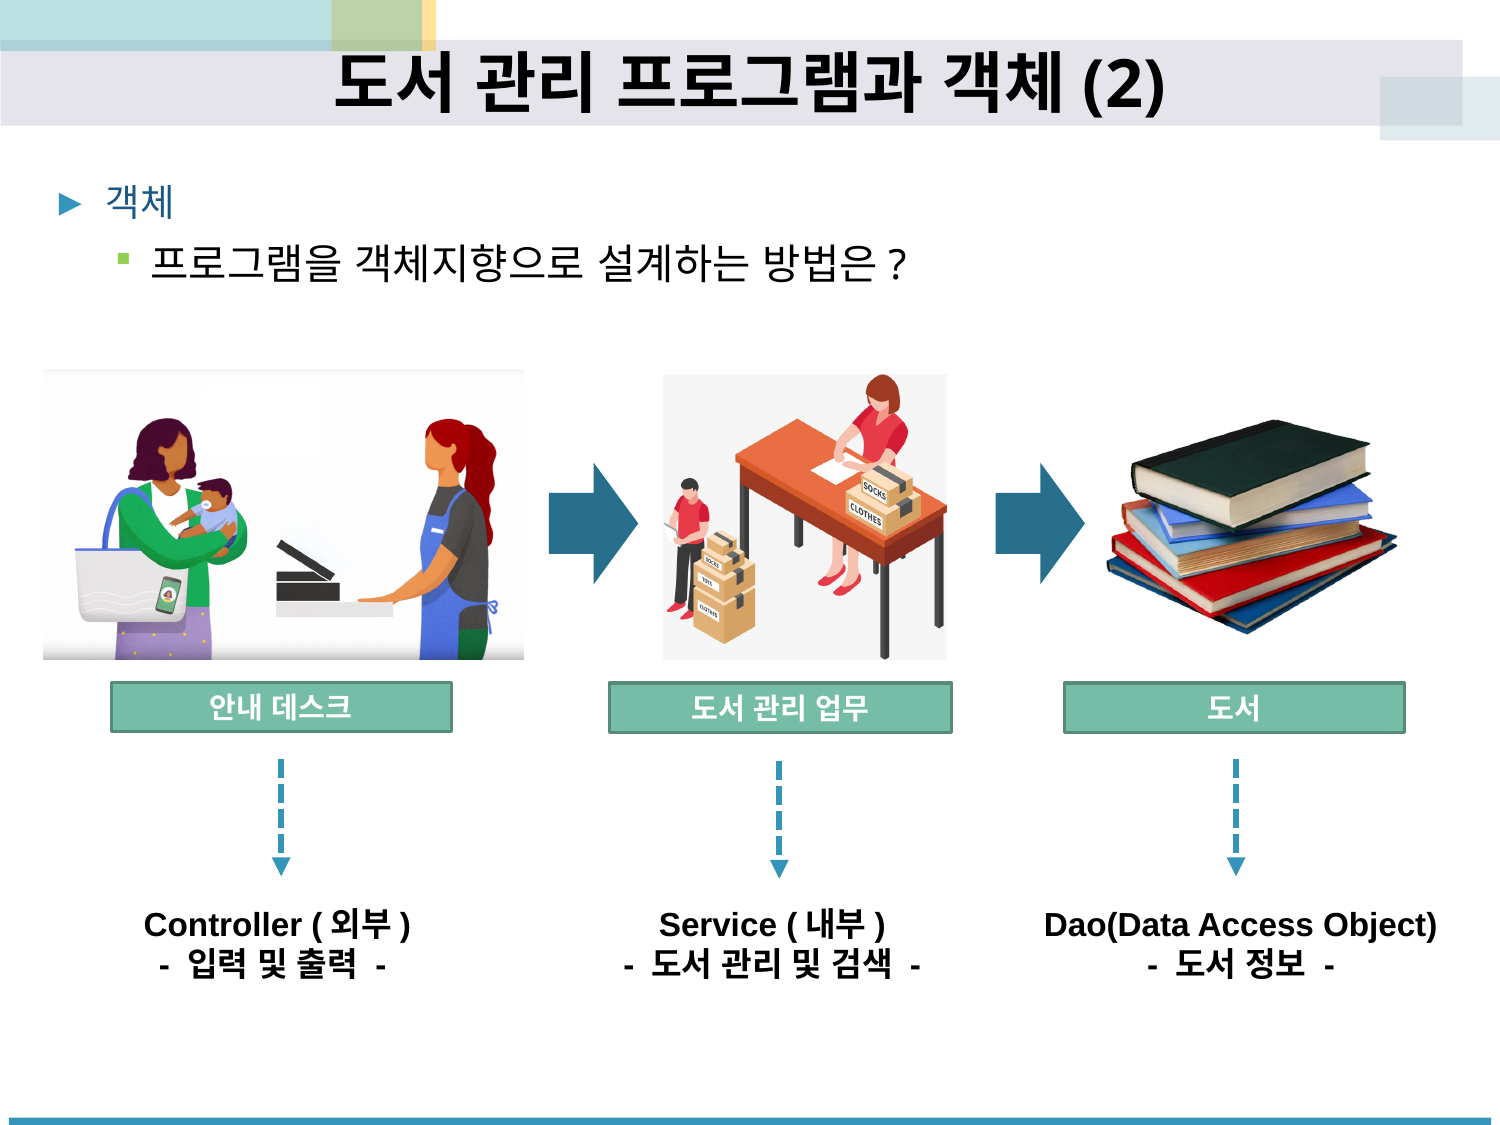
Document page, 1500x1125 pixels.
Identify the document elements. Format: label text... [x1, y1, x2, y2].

text_box 안내 데스크 [110, 681, 453, 733]
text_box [43, 369, 524, 660]
text_box [150, 669, 490, 804]
text_box [7, 1116, 1493, 1125]
text_box [993, 461, 1079, 586]
text_box [547, 461, 640, 586]
text_box 도서 관리 업무 [608, 681, 953, 734]
text_box 도서 [1063, 681, 1406, 734]
picture [1085, 403, 1417, 636]
text_box Controller (외부) - 입력 및 출력 - [129, 896, 426, 991]
picture [663, 373, 947, 660]
title 도서 관리 프로그램과 객체(2) [43, 38, 1457, 123]
text_box Service (내부) - 도서 관리 및 검색 - [608, 896, 936, 991]
list 객체 프로그램을 객체지향으로 설계하는 방법은? [43, 171, 1463, 1088]
text_box Dao(Data Access Object) - 도서 정보 - [1029, 895, 1453, 991]
